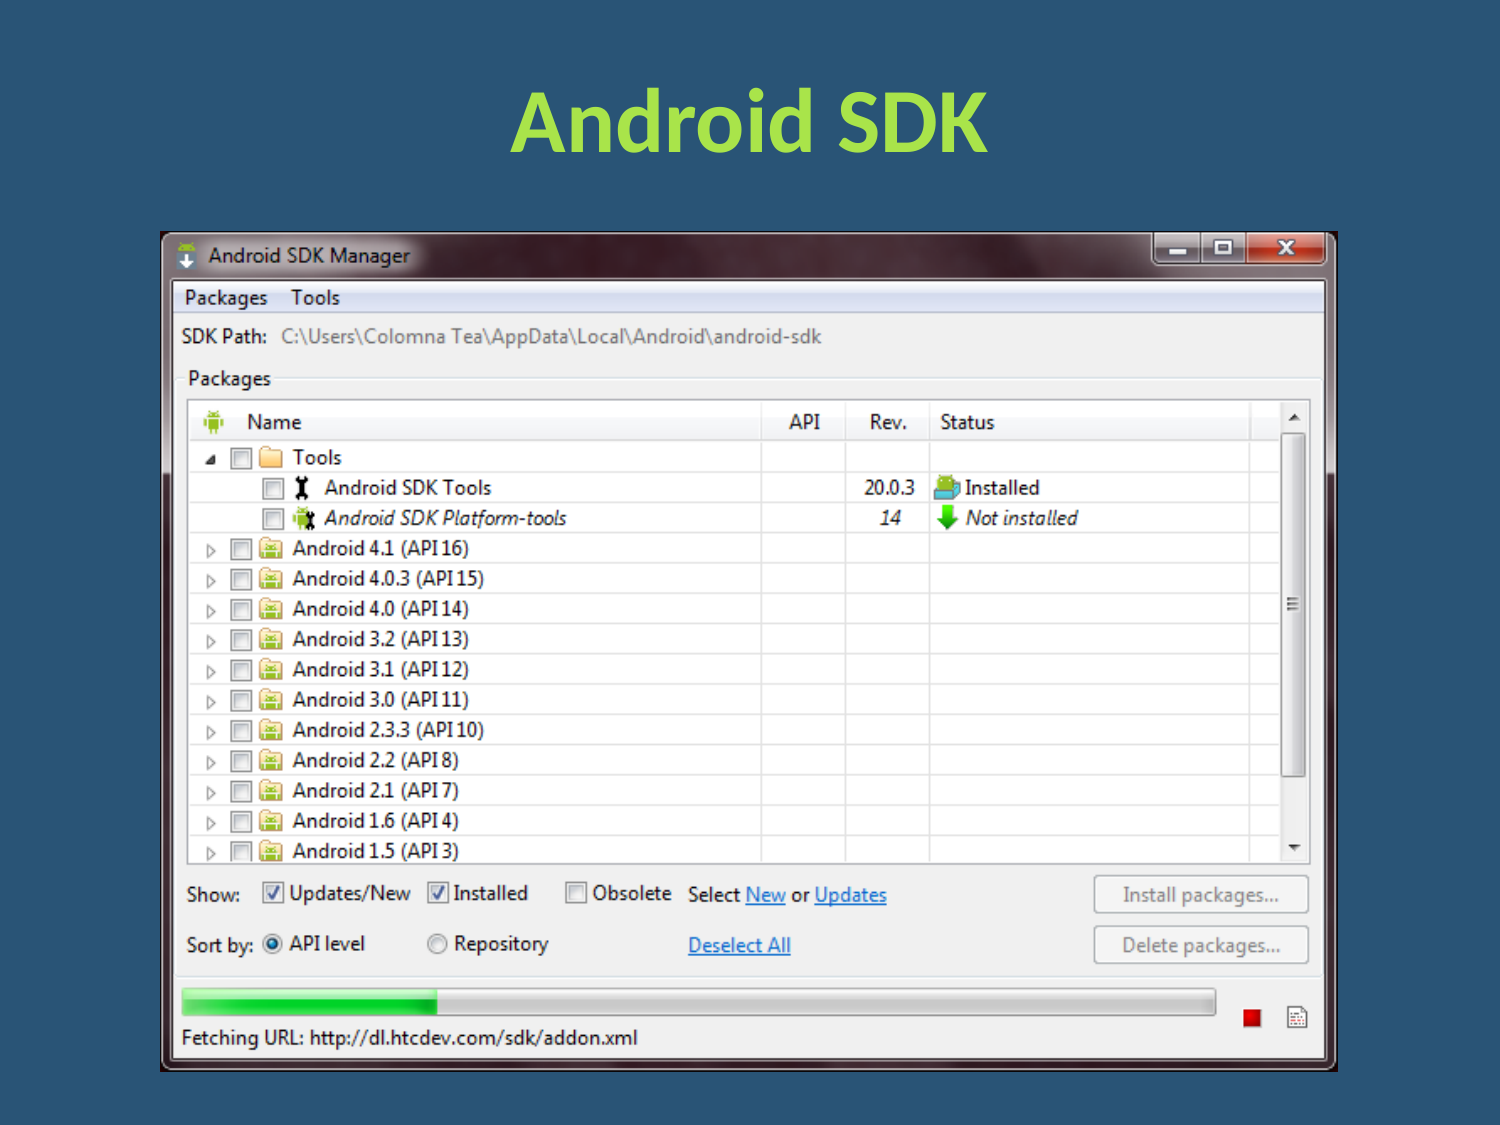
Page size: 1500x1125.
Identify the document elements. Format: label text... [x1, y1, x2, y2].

picture [160, 231, 1338, 1073]
text_box Android SDK [0, 0, 1500, 232]
